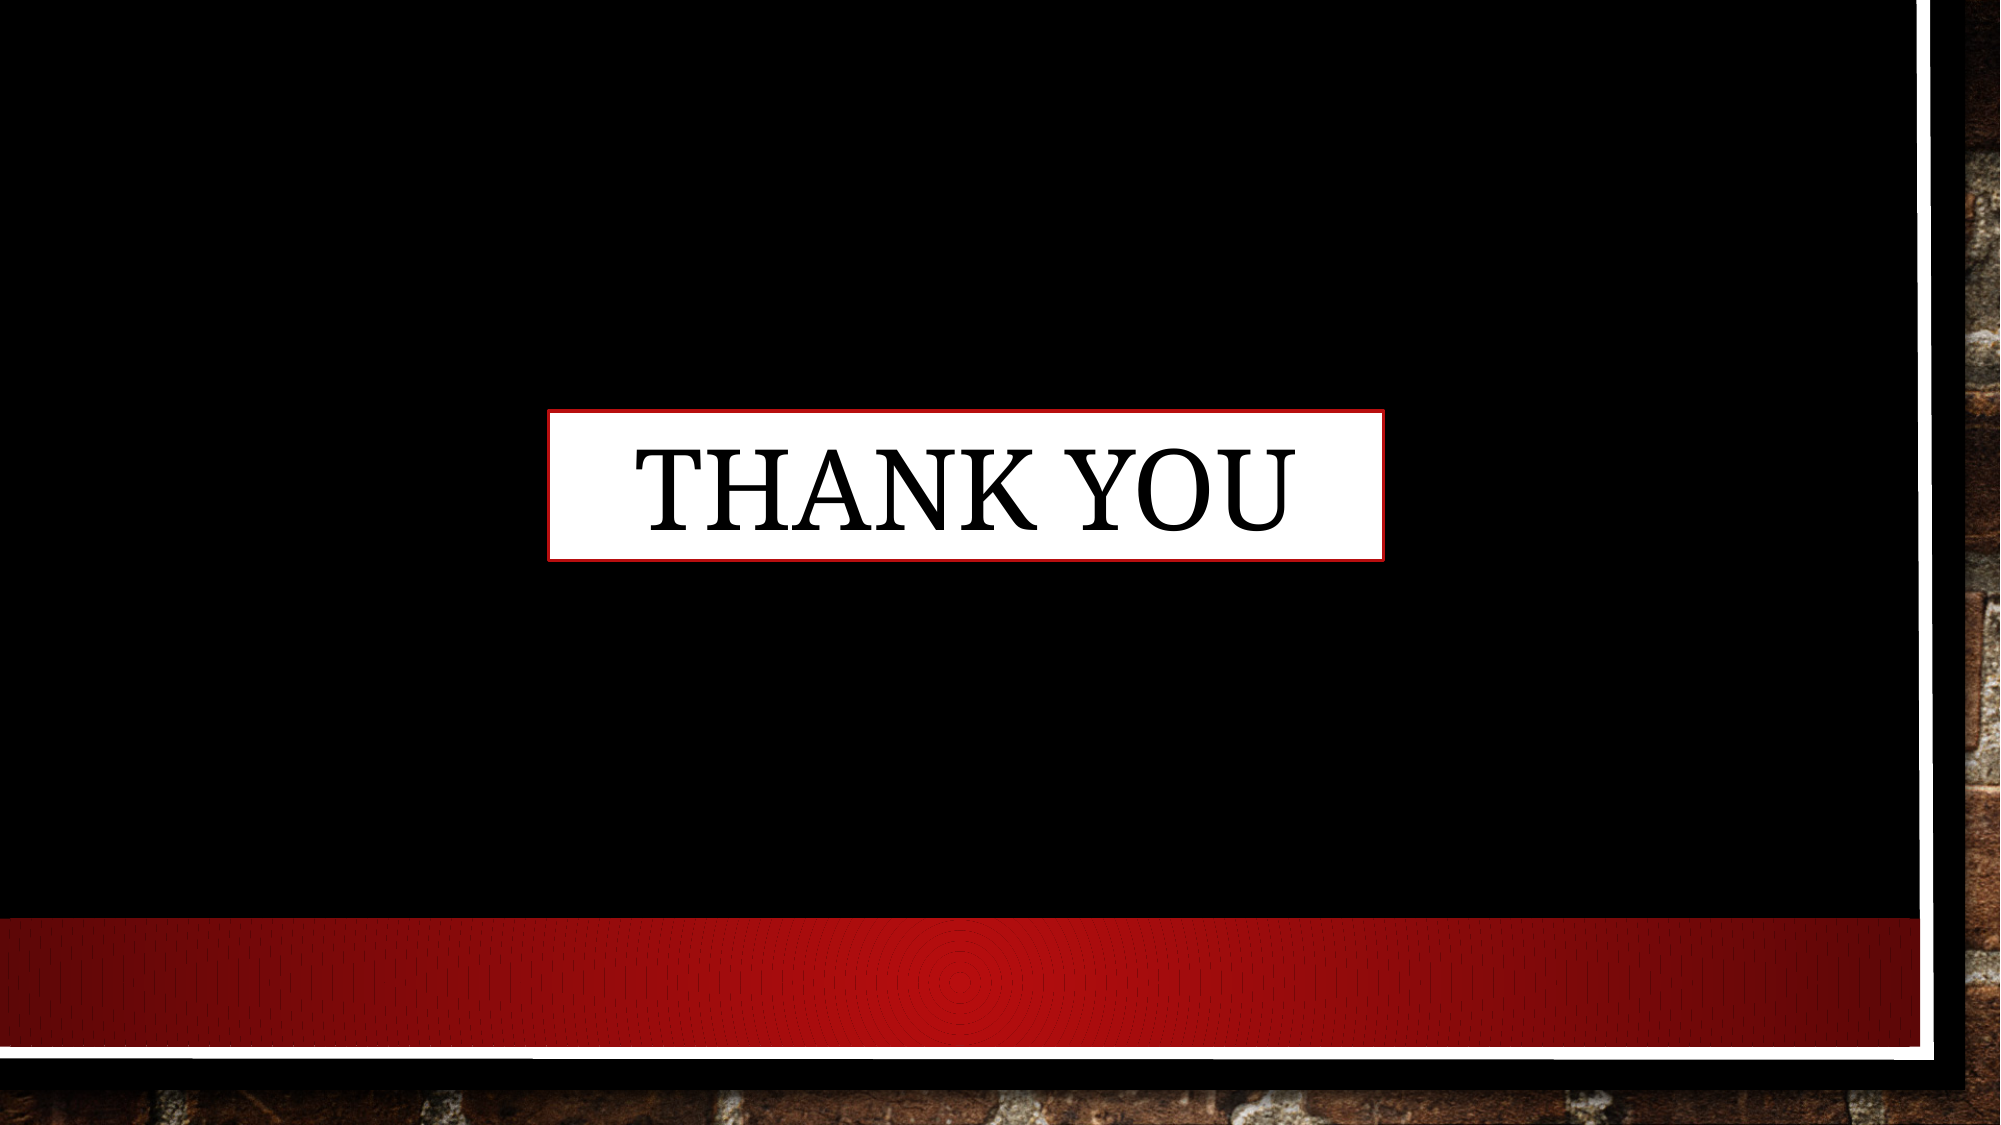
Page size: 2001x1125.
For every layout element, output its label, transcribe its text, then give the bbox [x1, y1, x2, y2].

text_box THANK YOU [547, 409, 1385, 562]
picture [0, 0, 2000, 1125]
